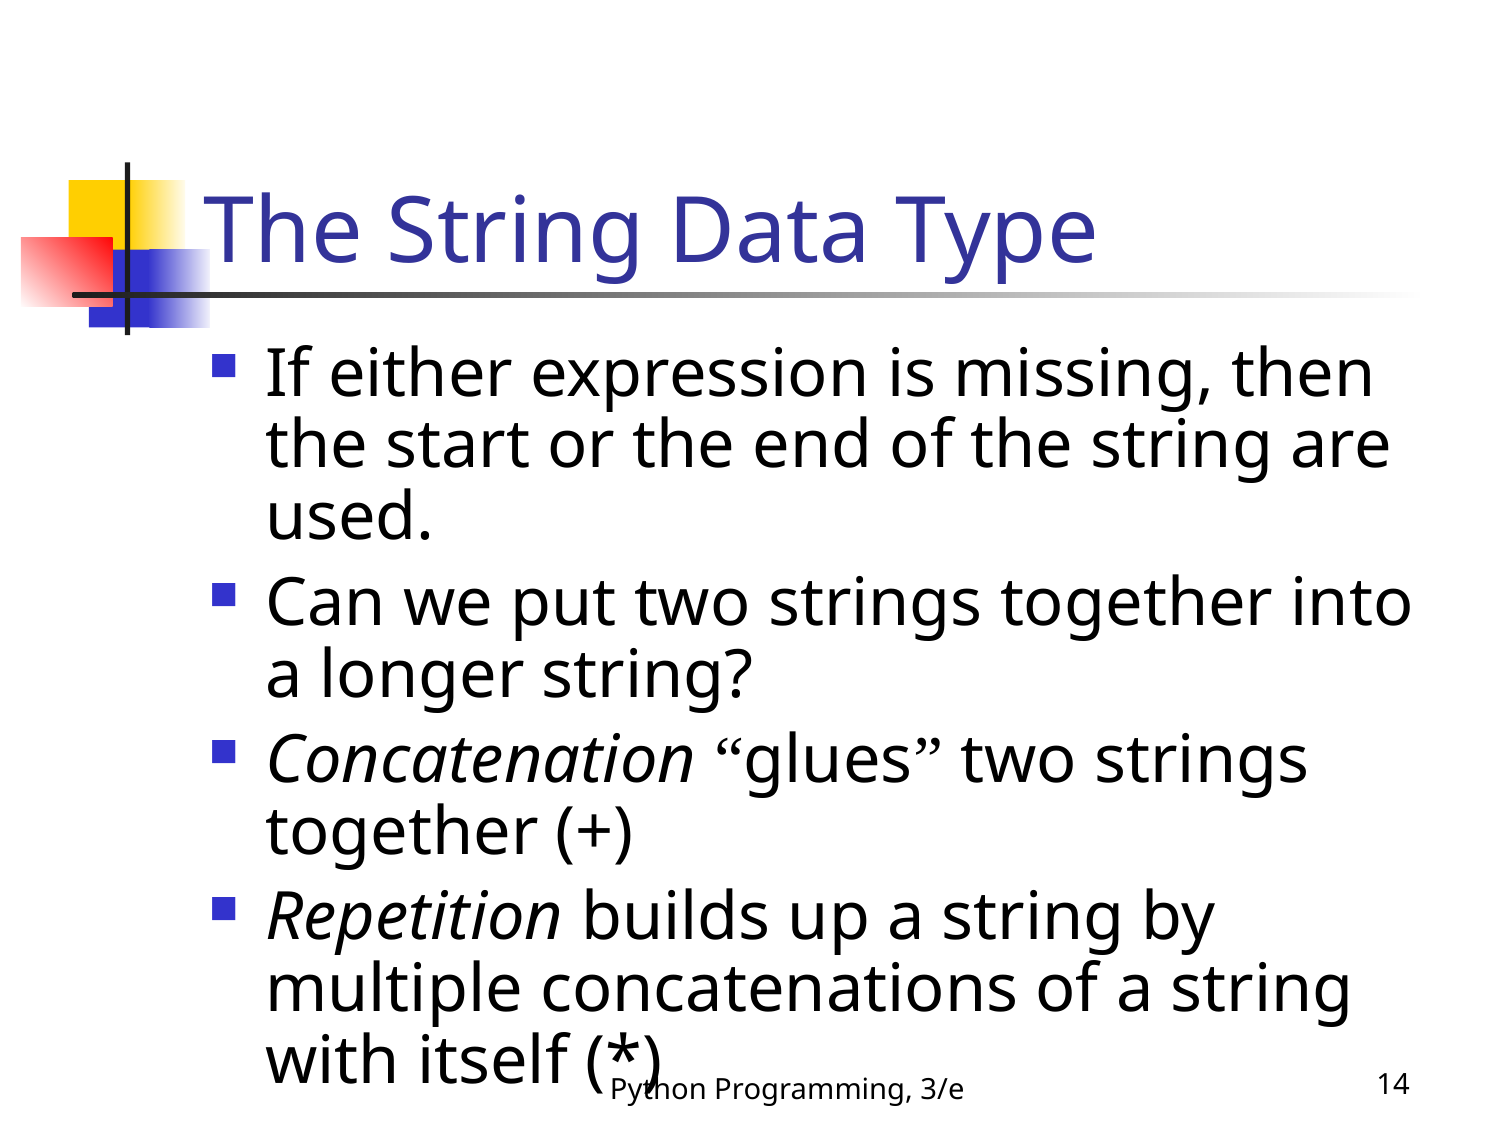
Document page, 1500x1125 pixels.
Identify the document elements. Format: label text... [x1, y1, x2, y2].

title The String Data Type [188, 101, 1468, 289]
list If either expression is missing, then the start or the end of the string are used. Can we put two strings together into a longer string? Concatenation “glues” two strings together (+) Repetition builds up a string by multiple concatenations of a string with itself (*) [193, 331, 1469, 1006]
slide_number 14 [1112, 1037, 1426, 1113]
footer Python Programming, 3/e [549, 1037, 1026, 1113]
